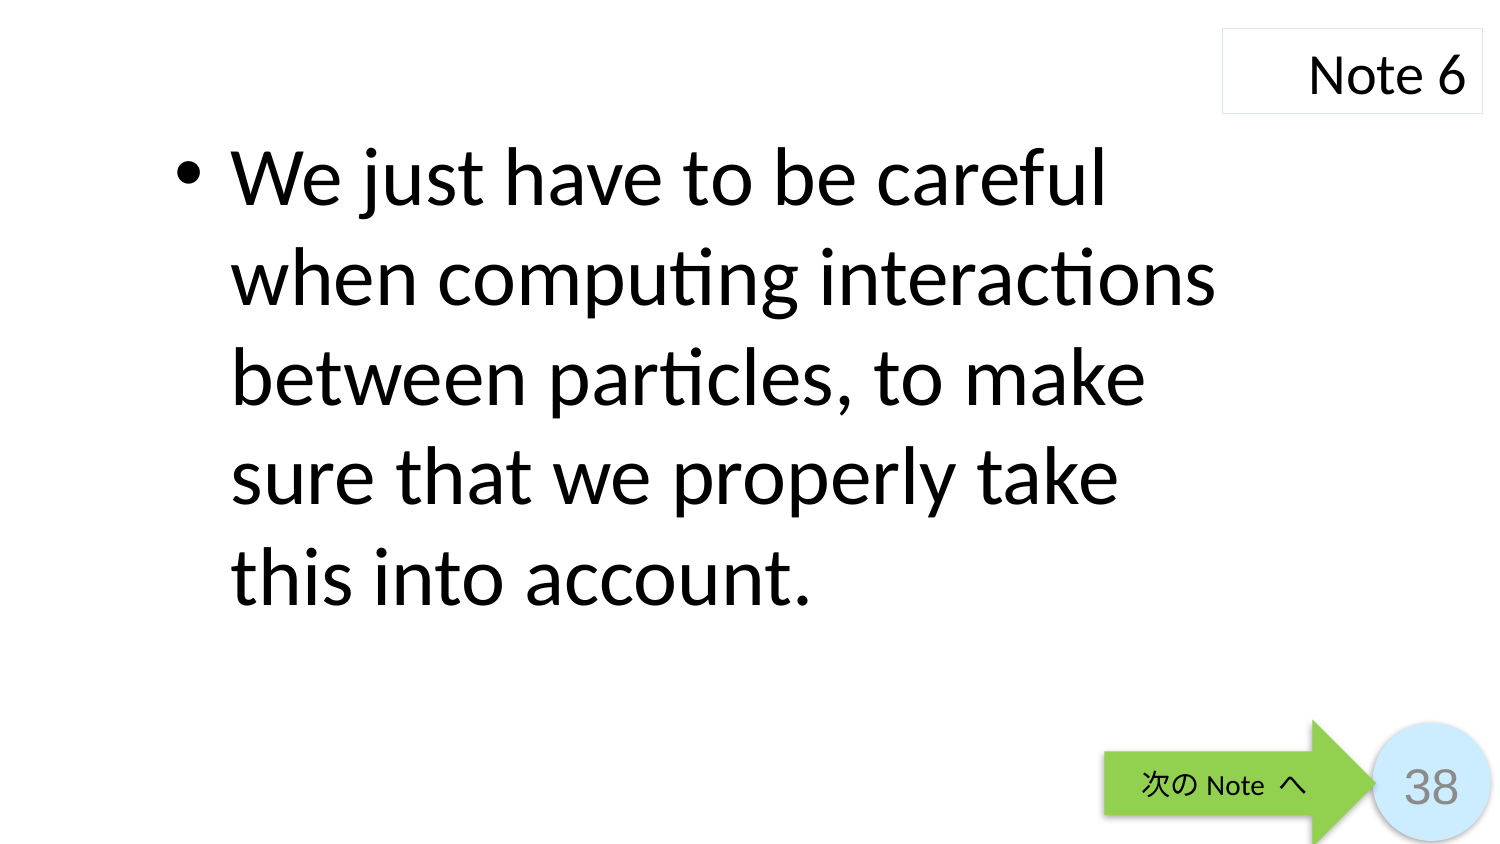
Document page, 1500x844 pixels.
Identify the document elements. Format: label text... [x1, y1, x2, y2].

list We just have to be careful when computing interactions between particles, to make sure that we properly take this into account. [159, 114, 1247, 786]
text_box Note 6 [1222, 28, 1483, 114]
text_box 次のNote へ [1103, 718, 1377, 844]
slide_number 38 [1372, 762, 1491, 807]
